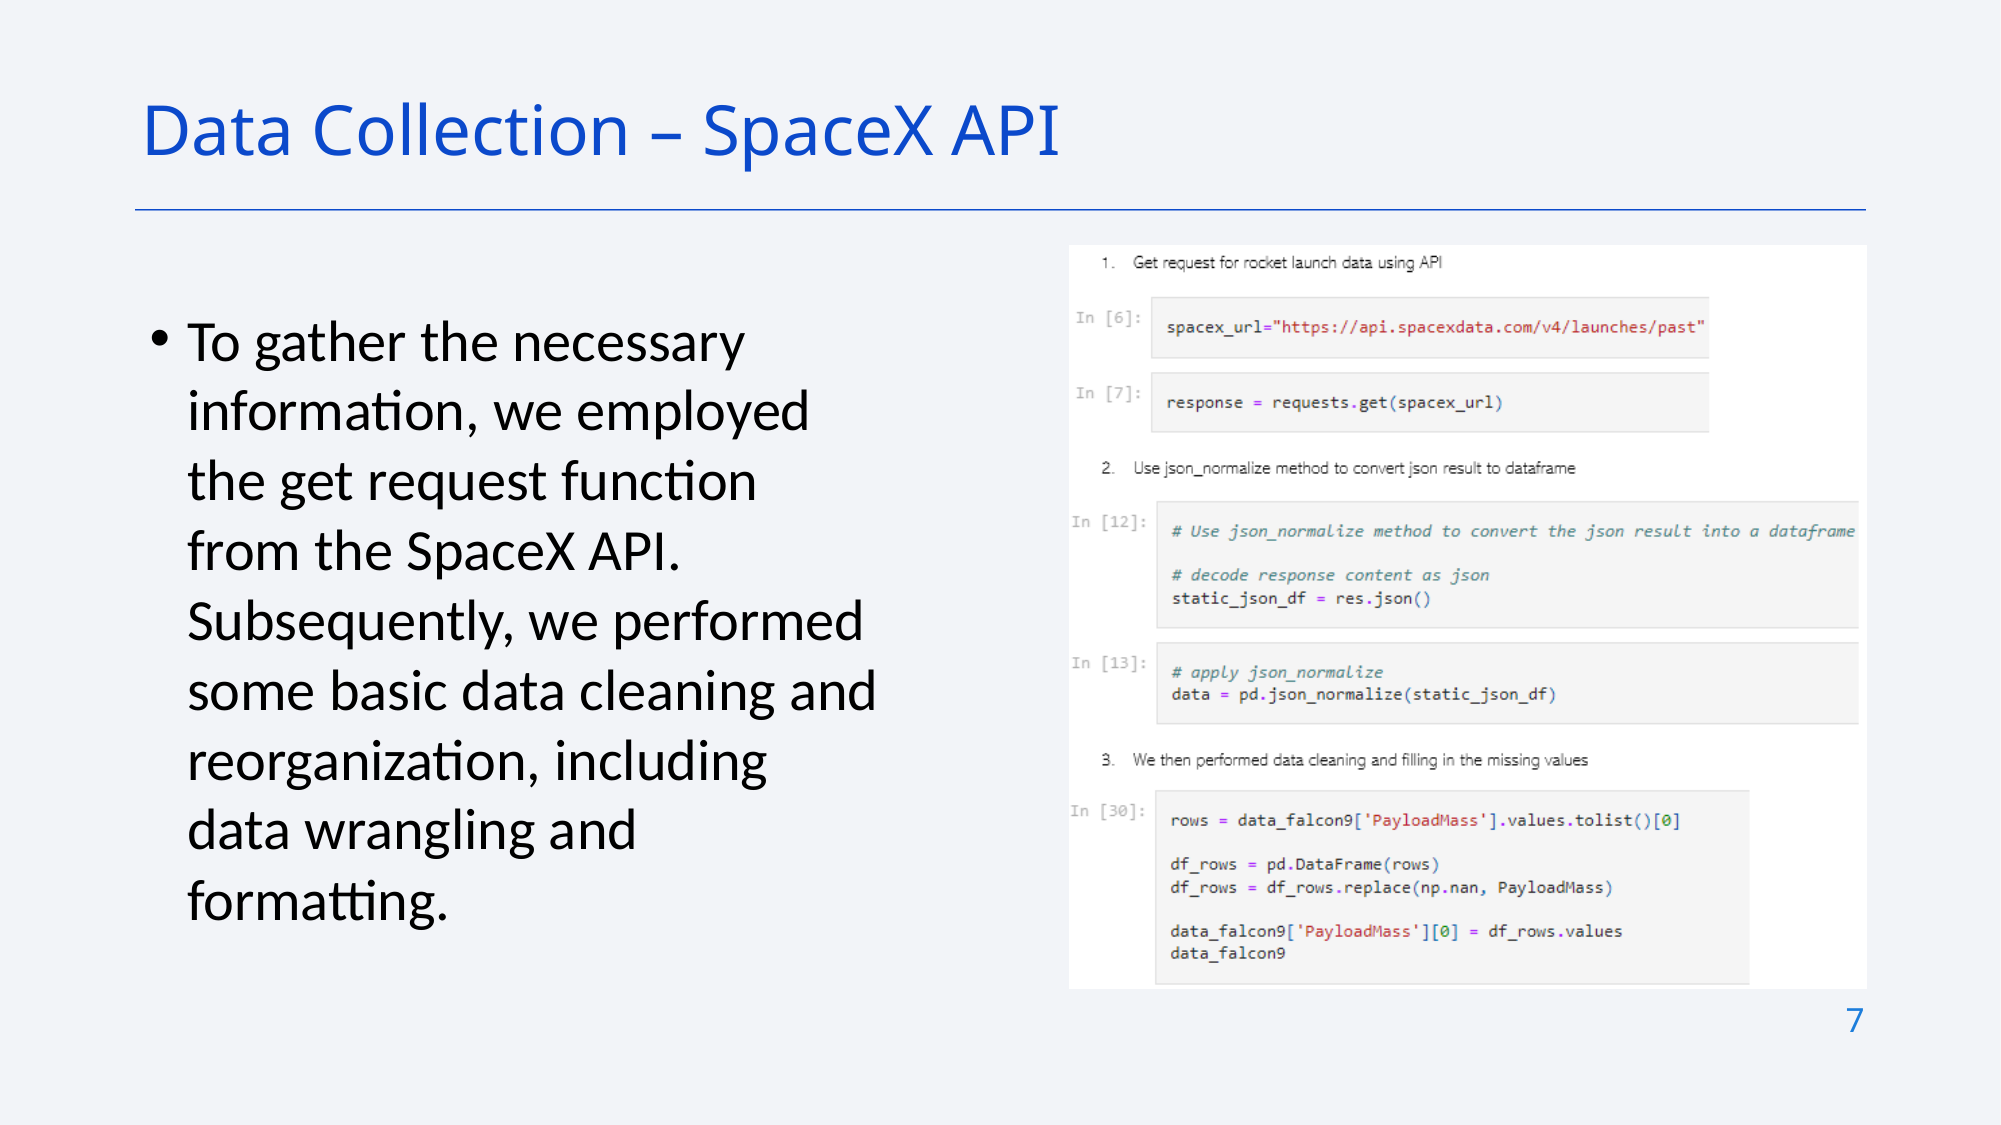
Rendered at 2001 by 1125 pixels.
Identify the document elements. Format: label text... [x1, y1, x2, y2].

picture [0, 0, 2001, 1125]
slide_number 7 [1429, 988, 1880, 1055]
text_box Data Collection – SpaceX API [126, 88, 1852, 179]
list To gather the necessary information, we employed the get request function from the SpaceX API. Subsequently, we performed some basic data cleaning and reorganization, including data wrangling and formatting. [134, 295, 896, 989]
